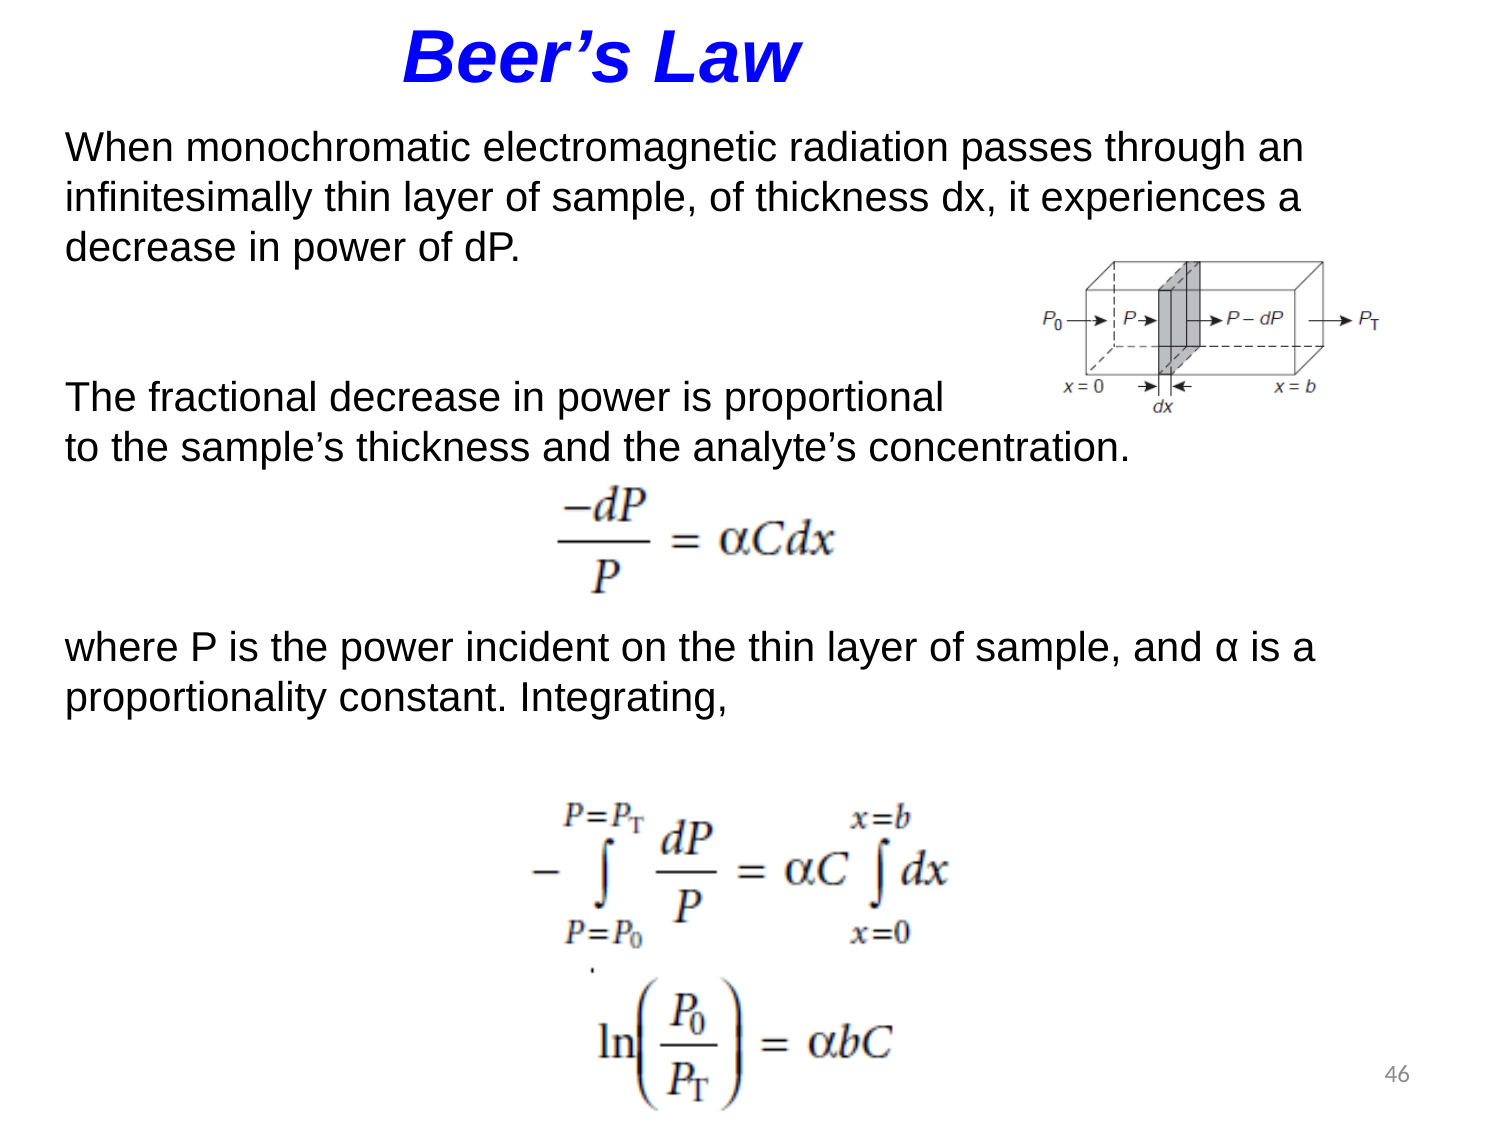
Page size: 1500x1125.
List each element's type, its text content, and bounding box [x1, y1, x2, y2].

picture [1029, 231, 1401, 426]
text_box Beer’s Law [387, 0, 950, 105]
text_box When monochromatic electromagnetic radiation passes through an infinitesimally thin layer of sample, of thickness dx, it experiences a decrease in power of dP. The fractional decrease in power is proportional to the sample’s thickness and the analyte’s concentration. where P is the power incident on the thin layer of sample, and α is a proportionality constant. Integrating, [49, 112, 1413, 728]
picture [474, 773, 1017, 1125]
slide_number 46 [1074, 1042, 1425, 1103]
picture [524, 474, 910, 613]
